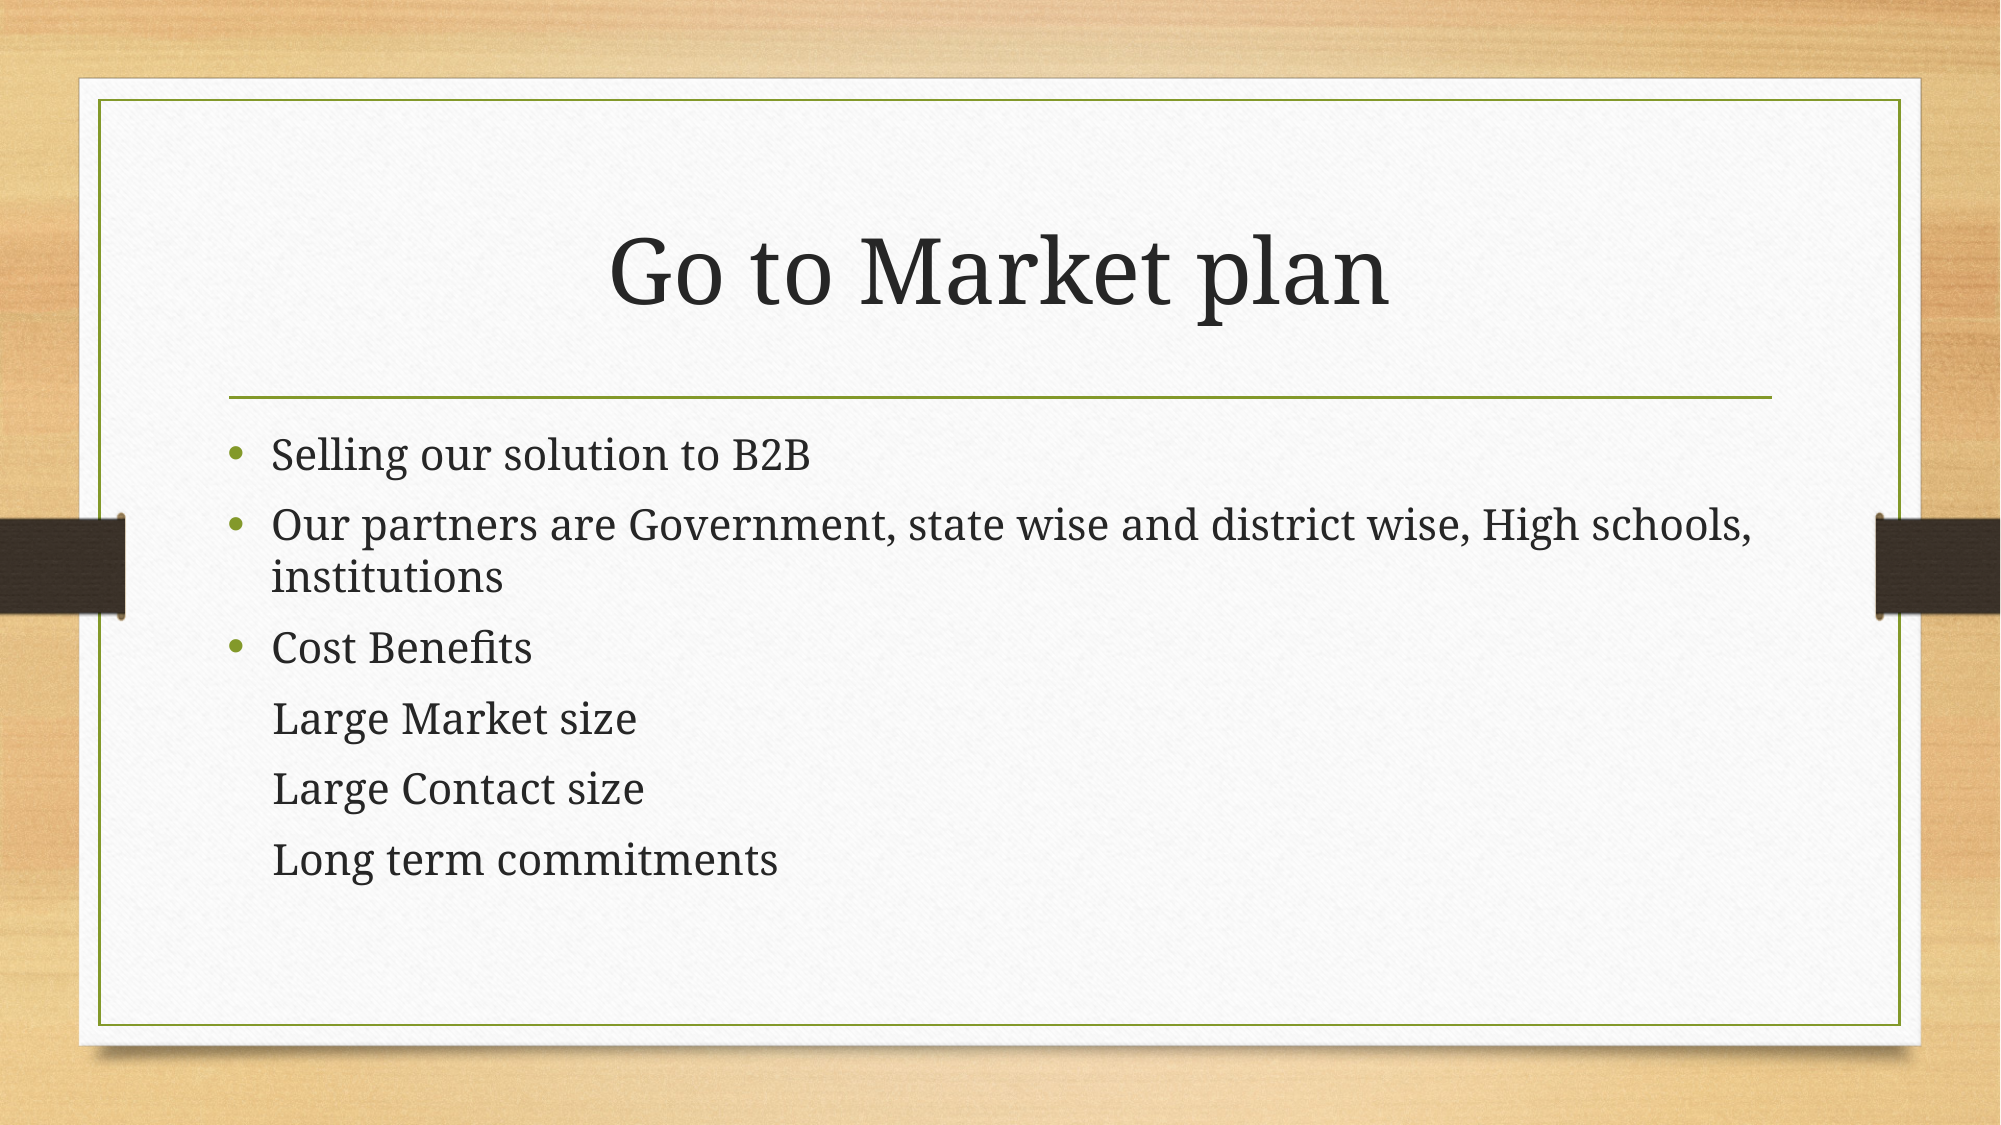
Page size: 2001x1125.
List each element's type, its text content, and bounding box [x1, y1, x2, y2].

list Selling our solution to B2B Our partners are Government, state wise and district wise, High schools, institutions Cost Benefits Large Market size Large Contact size Long term commitments [212, 419, 1788, 964]
title Go to Market plan [212, 161, 1788, 375]
picture [0, 0, 2001, 1125]
